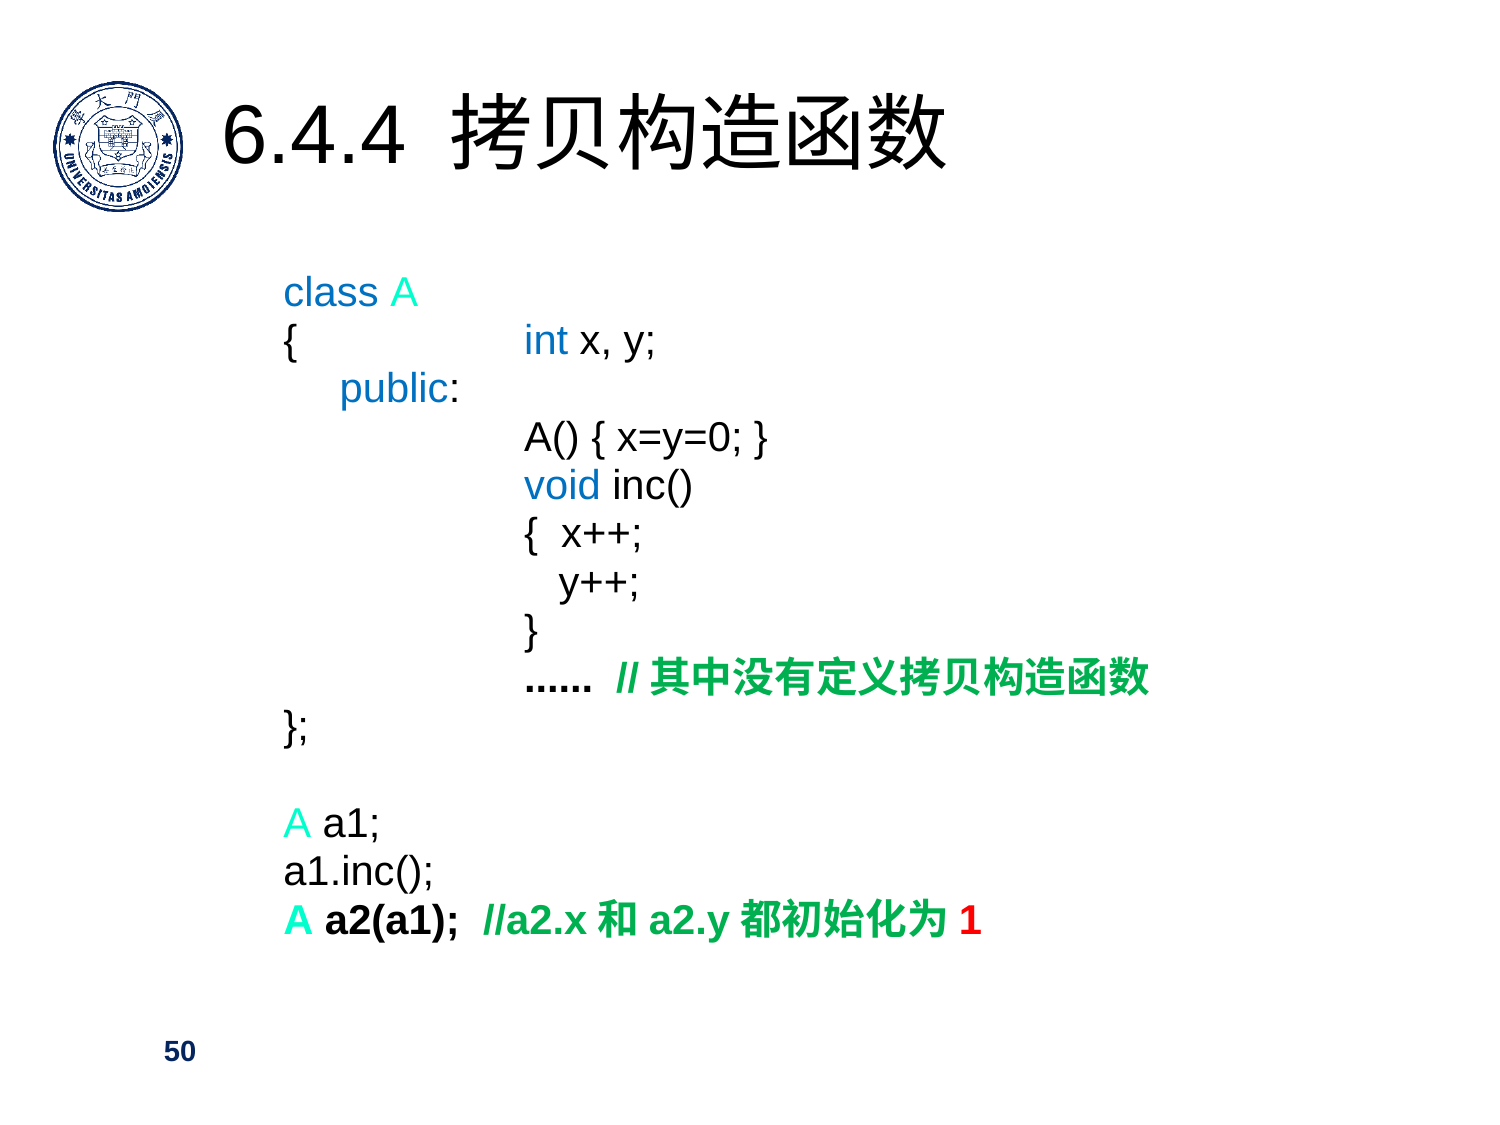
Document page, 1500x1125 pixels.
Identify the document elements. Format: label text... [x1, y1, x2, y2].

text_box 6.4.4 拷贝构造函数 [206, 5, 1357, 256]
list class A { int x, y; public: A() { x=y=0; } void inc() { x++; y++; } ...... //其中没有定义拷贝构造函数 }; A a1; a1.inc(); A a2(a1); //a2.x和a2.y都初始化为1 [268, 266, 1295, 1025]
picture [53, 81, 183, 212]
slide_number 50 [148, 1024, 462, 1101]
